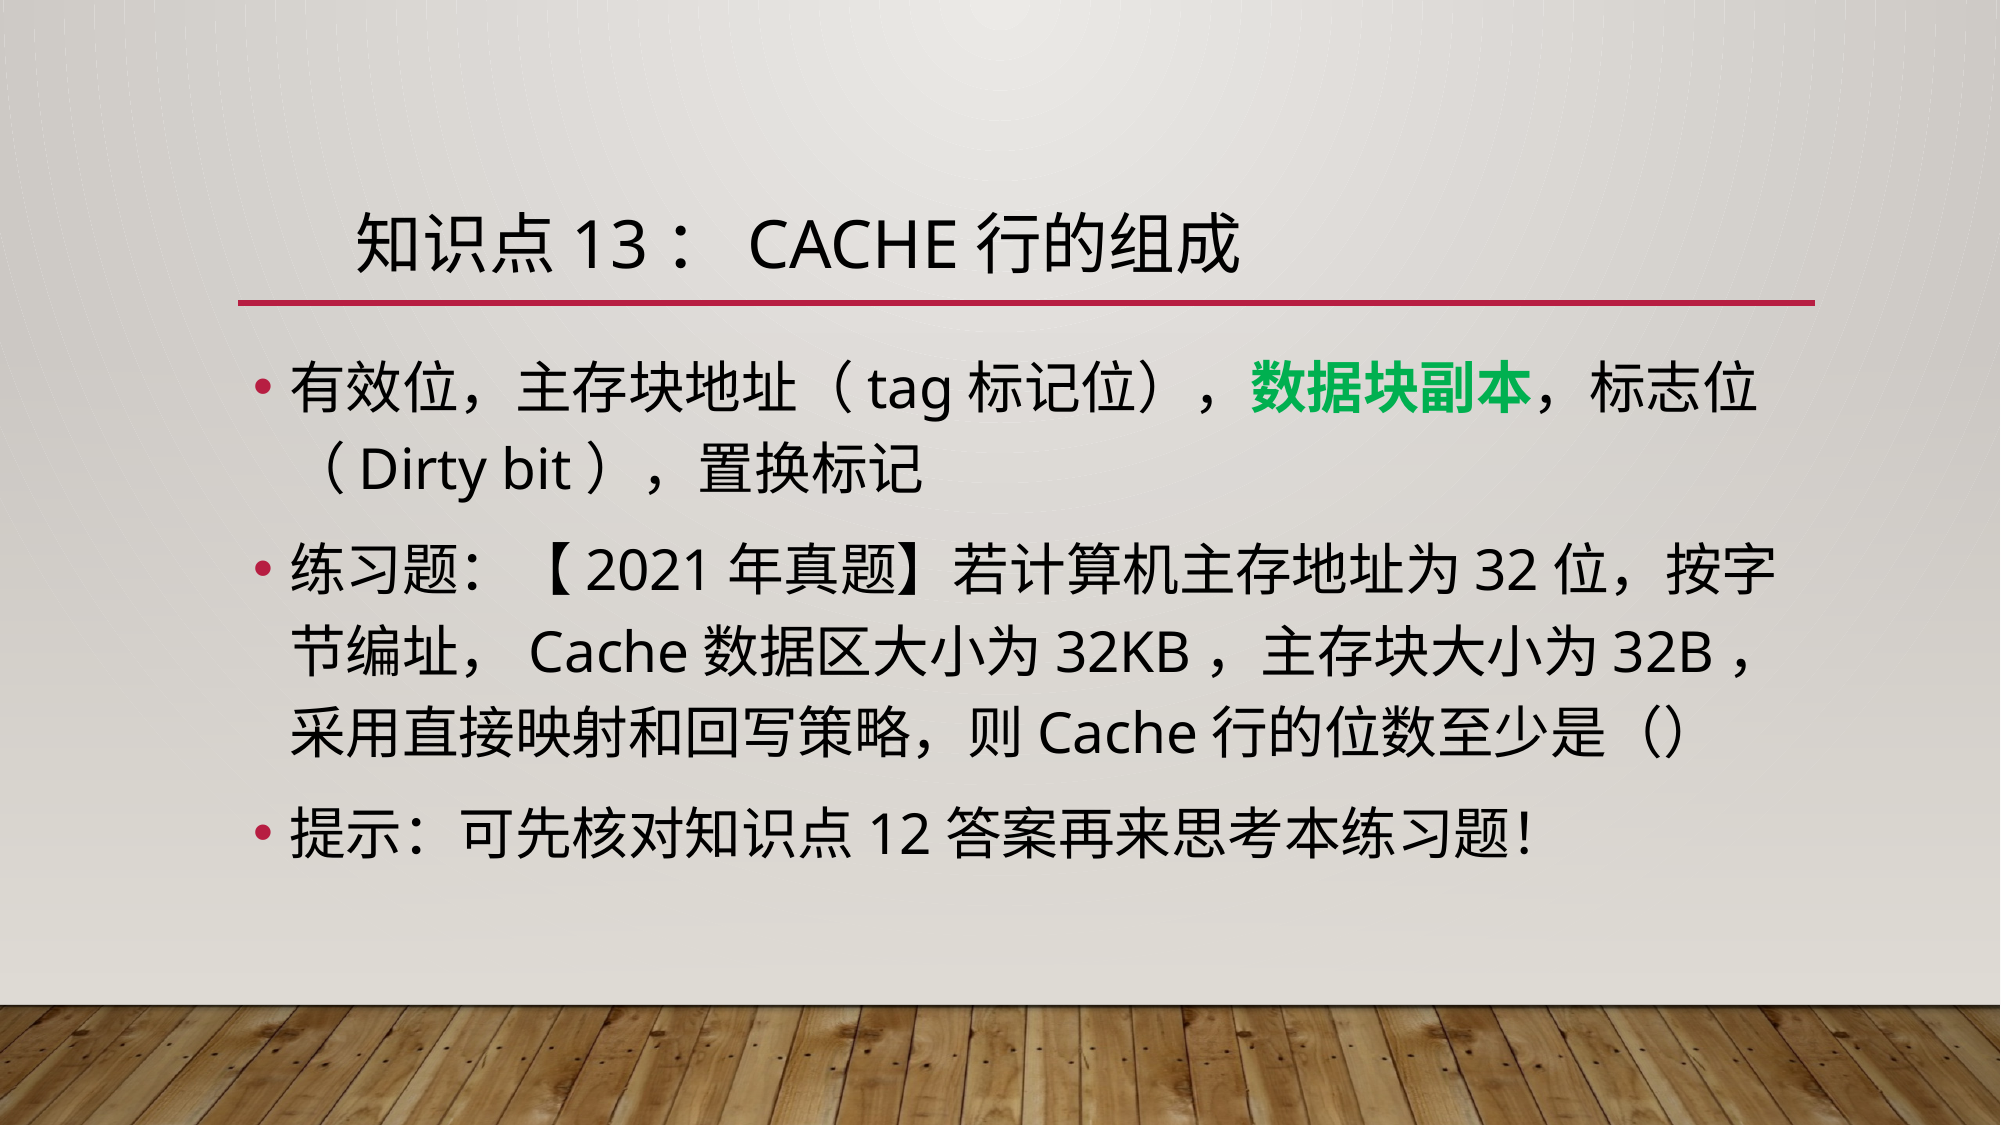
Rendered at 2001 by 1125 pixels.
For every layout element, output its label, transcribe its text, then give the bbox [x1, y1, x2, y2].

list 有效位，主存块地址（tag标记位），数据块副本，标志位（Dirty bit），置换标记 练习题：【2021年真题】若计算机主存地址为32位，按字节编址，Cache数据区大小为32KB，主存块大小为32B，采用直接映射和回写策略，则Cache行的位数至少是（） 提示：可先核对知识点12答案再来思考本练习题！ [238, 330, 1814, 897]
picture [0, 1005, 2000, 1125]
title 知识点13：Cache行的组成 [340, 131, 1917, 305]
